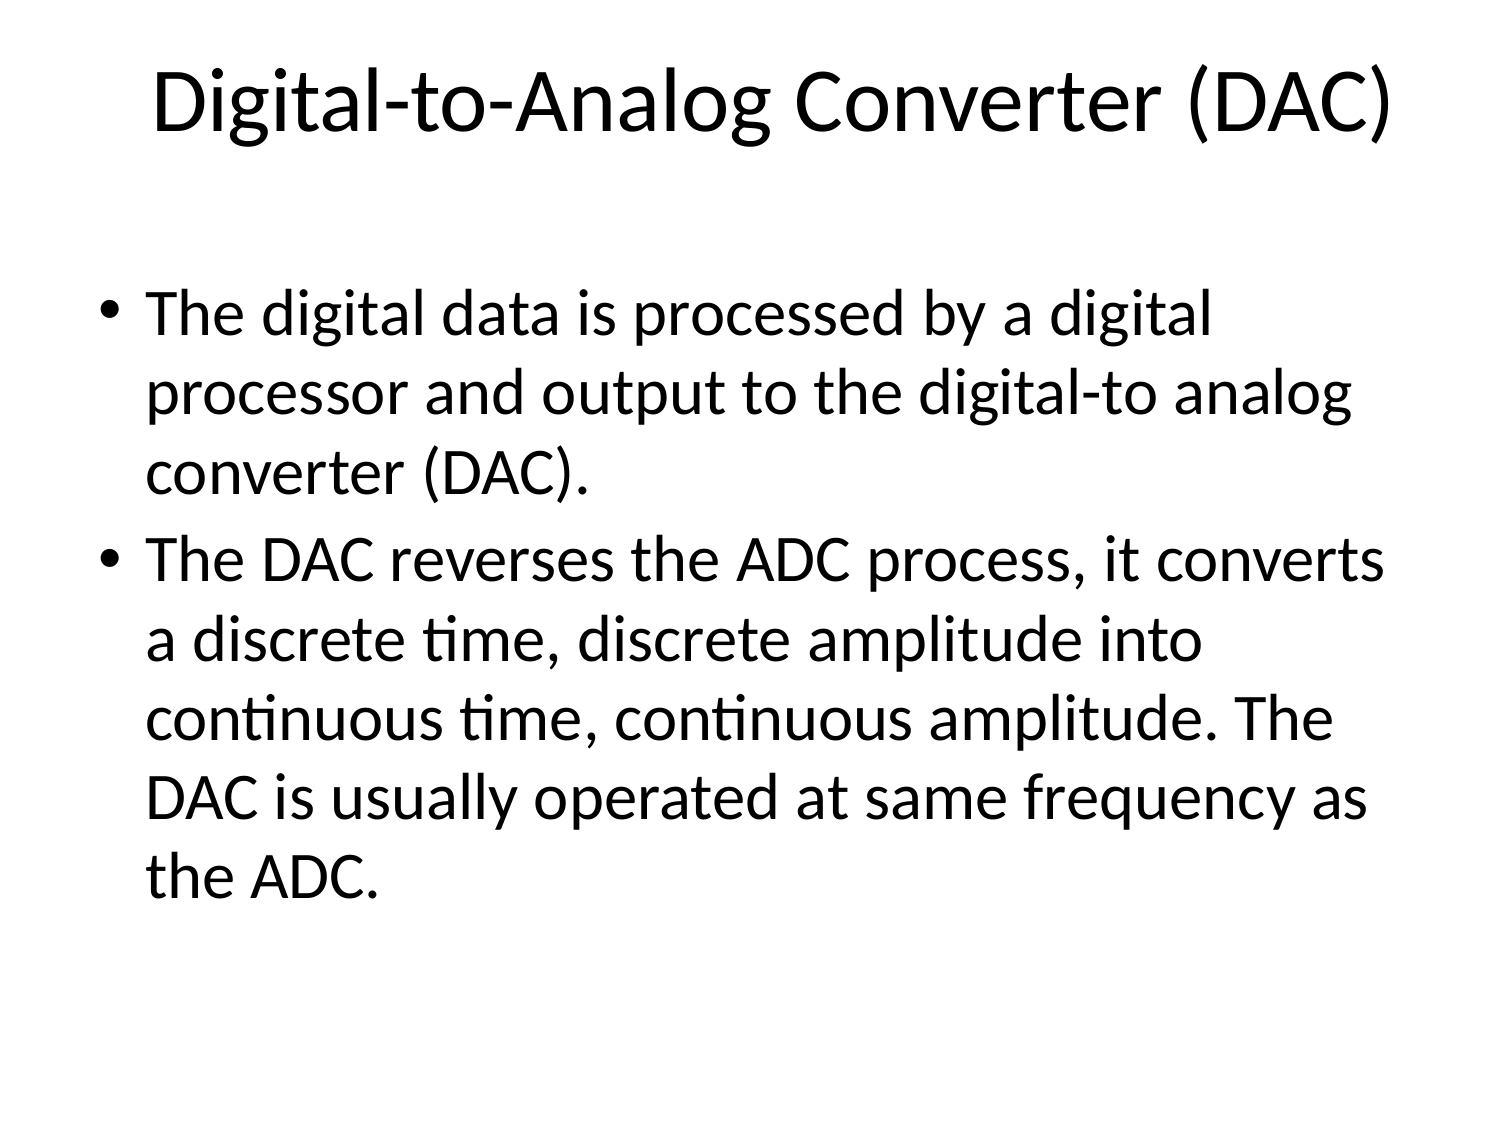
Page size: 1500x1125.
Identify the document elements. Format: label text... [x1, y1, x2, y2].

text_box The digital data is processed by a digital processor and output to the digital-to analog converter (DAC). The DAC reverses the ADC process, it converts a discrete time, discrete amplitude into continuous time, continuous amplitude. The DAC is usually operated at same frequency as the ADC. [96, 263, 1397, 915]
title Digital-to-Analog Converter (DAC) [137, 37, 1424, 228]
